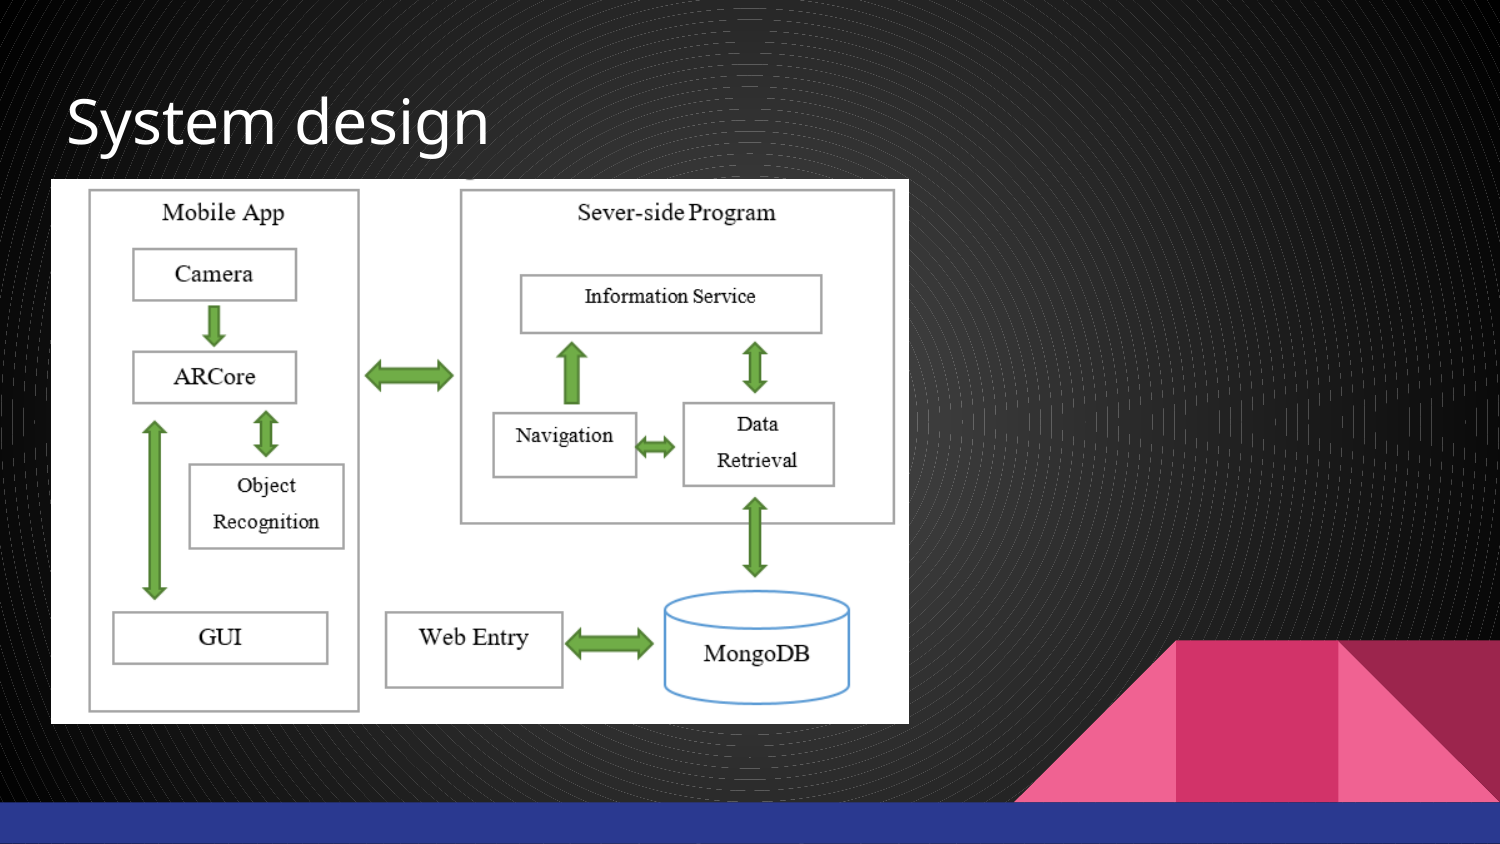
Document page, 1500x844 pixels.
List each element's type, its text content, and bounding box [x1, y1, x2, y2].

picture [50, 179, 909, 724]
title System design [51, 67, 1449, 167]
